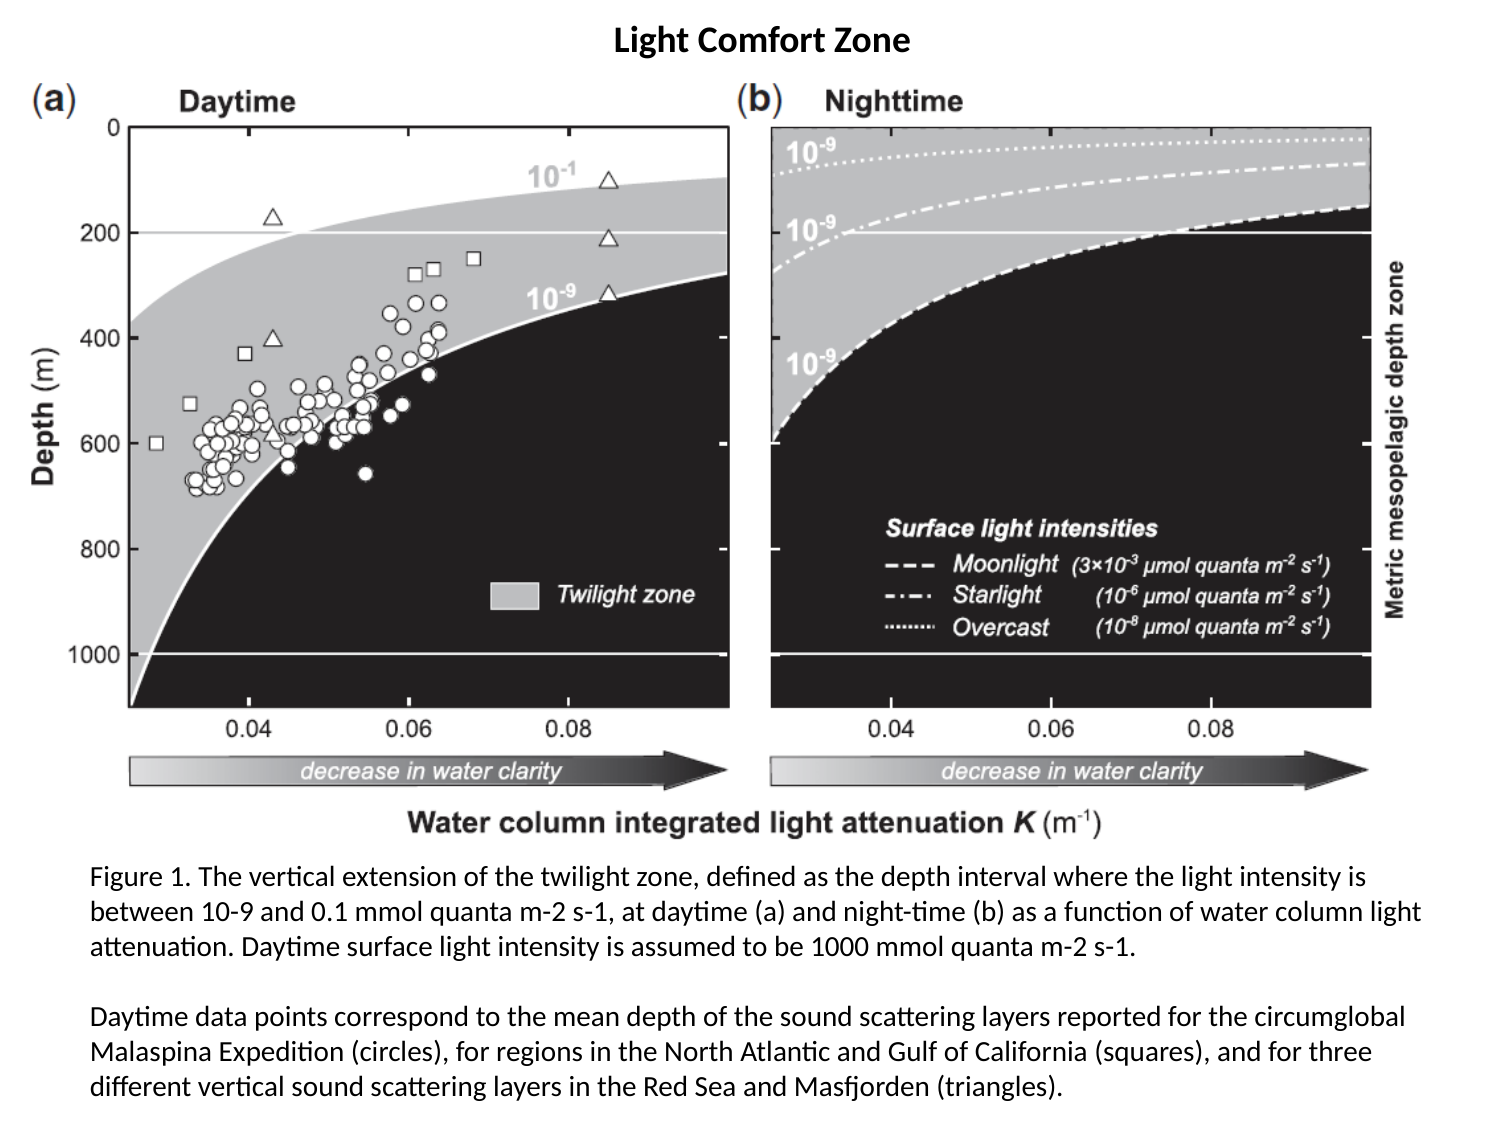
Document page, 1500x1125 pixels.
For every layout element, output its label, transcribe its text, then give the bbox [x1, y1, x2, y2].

text_box Light Comfort Zone [437, 7, 1088, 35]
picture [9, 37, 1488, 863]
text_box Figure 1. The vertical extension of the twilight zone, defined as the depth interval where the light intensity is between 10-9 and 0.1 mmol quanta m-2 s-1, at daytime (a) and night-time (b) as a function of water column light attenuation. Daytime surface light intensity is assumed to be 1000 mmol quanta m-2 s-1. Daytime data points correspond to the mean depth of the sound scattering layers reported for the circumglobal Malaspina Expedition (circles), for regions in the North Atlantic and Gulf of California (squares), and for three different vertical sound scattering layers in the Red Sea and Masfjorden (triangles). [75, 872, 1463, 1110]
